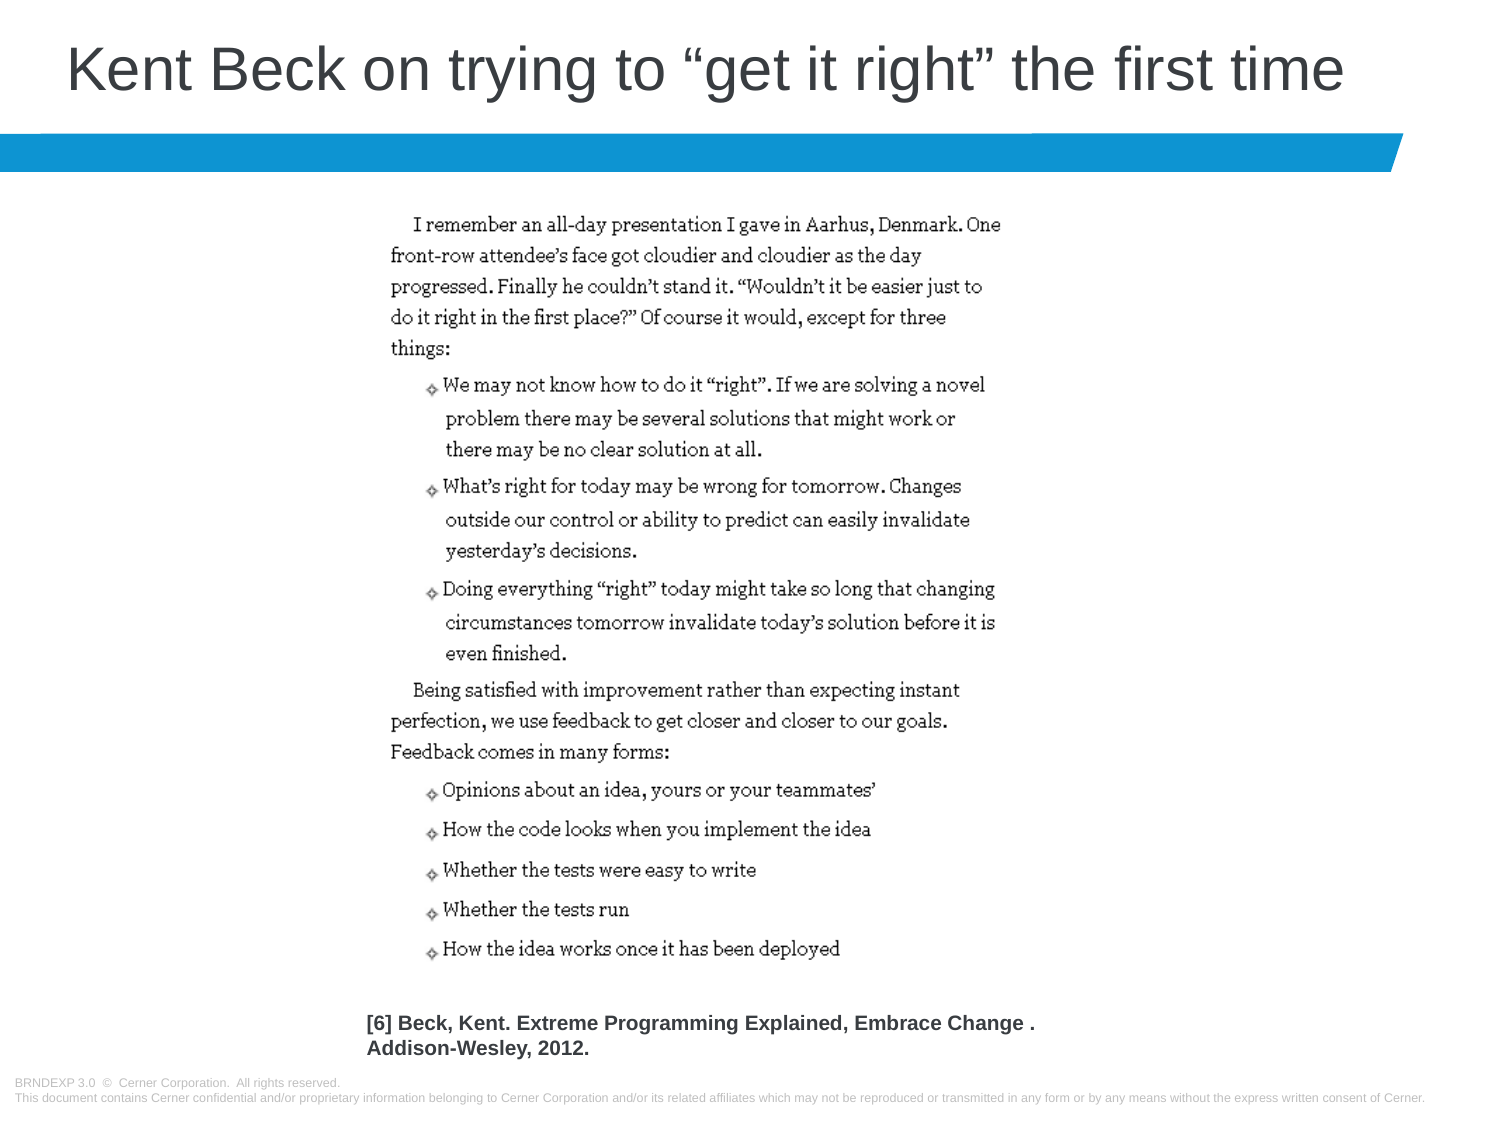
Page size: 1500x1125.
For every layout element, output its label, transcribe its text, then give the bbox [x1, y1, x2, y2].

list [379, 209, 1017, 967]
text_box [6] Beck, Kent. Extreme Programming Explained, Embrace Change . Addison-Wesley, 2012. [351, 1001, 1102, 1067]
title Kent Beck on trying to “get it right” the first time [51, 0, 1403, 142]
